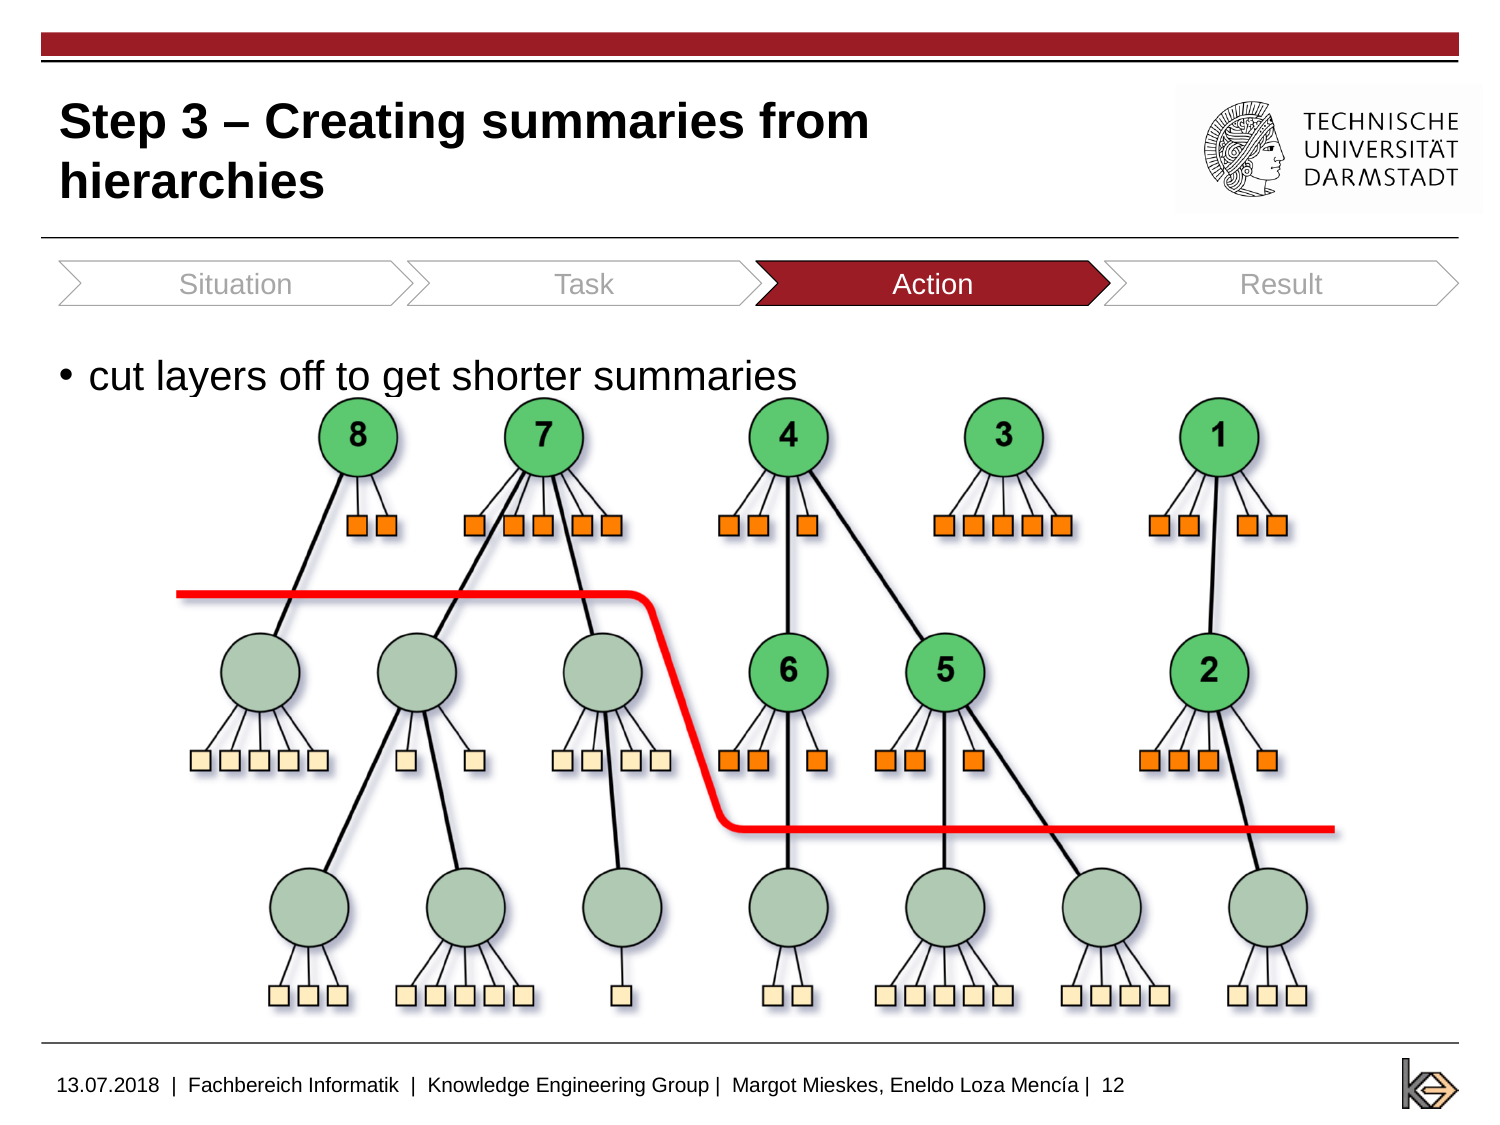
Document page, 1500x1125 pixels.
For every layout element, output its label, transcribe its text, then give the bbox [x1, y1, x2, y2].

picture [1402, 1058, 1459, 1109]
list cut layers off to get shorter summaries [58, 326, 1459, 1001]
picture [1175, 84, 1483, 214]
picture [171, 396, 1352, 1018]
text_box Task [405, 258, 764, 308]
title Step 3 – Creating summaries from hierarchies [58, 79, 1149, 218]
text_box Action [753, 258, 1113, 308]
text_box Situation [56, 258, 416, 308]
text_box Result [1102, 258, 1461, 308]
